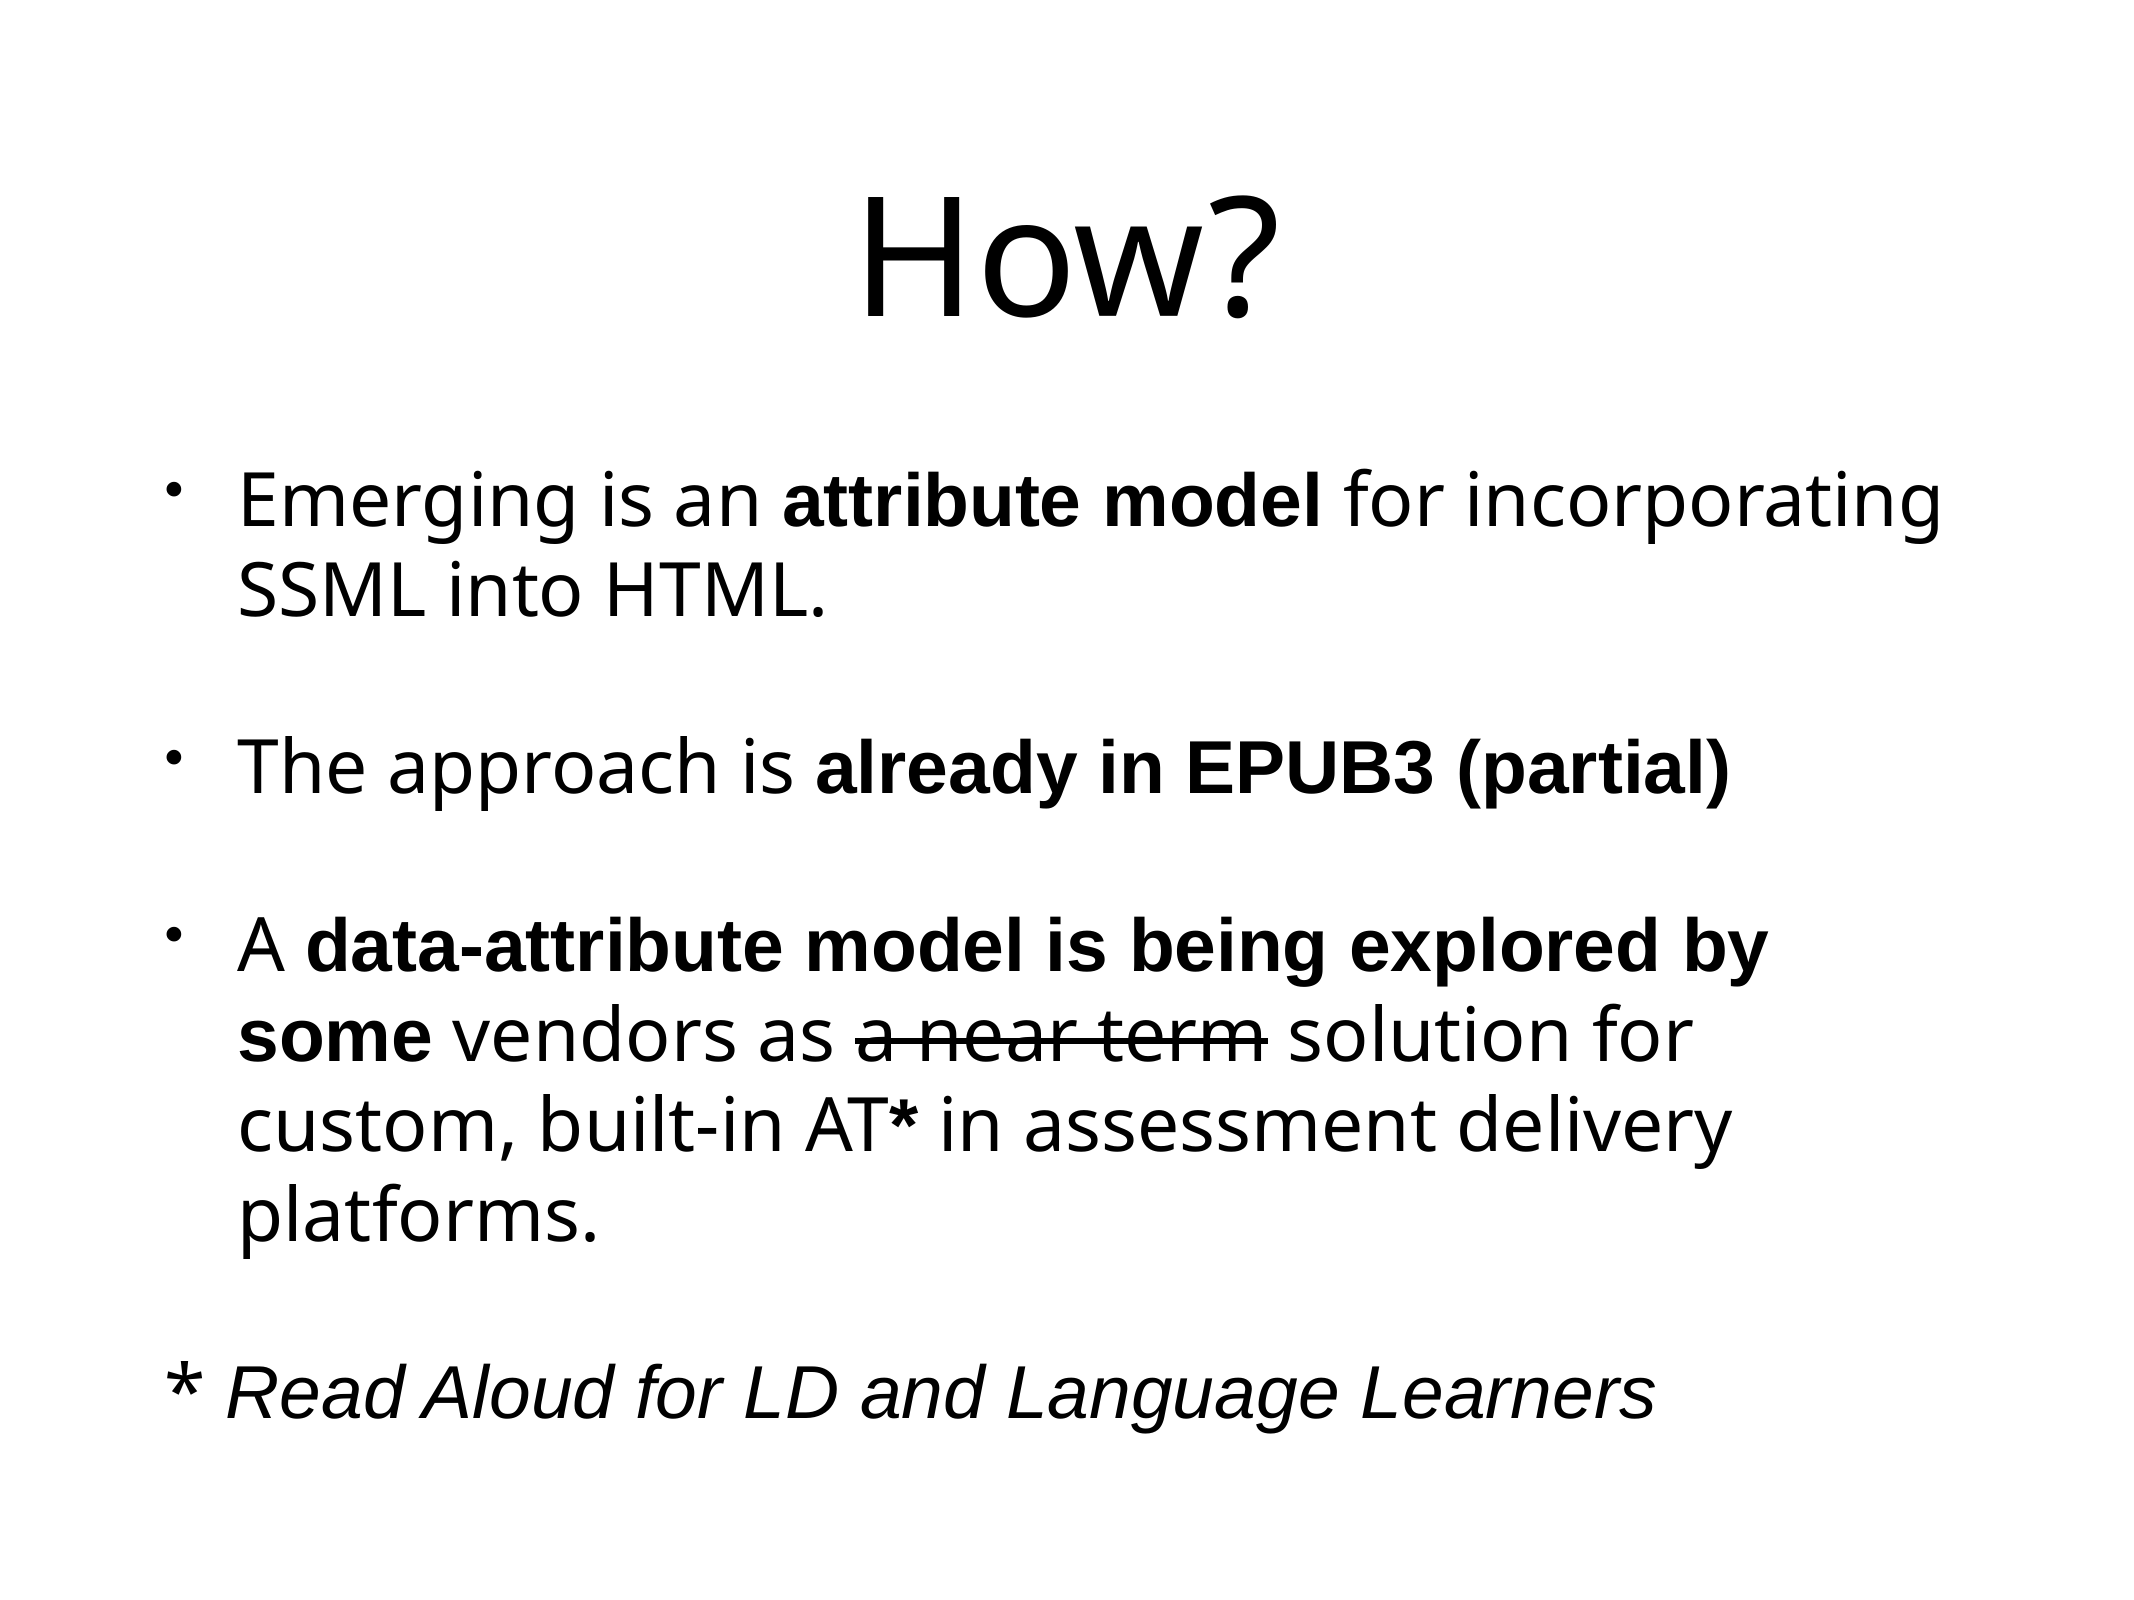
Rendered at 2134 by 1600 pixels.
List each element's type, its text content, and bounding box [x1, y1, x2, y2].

title How? [155, 72, 1978, 426]
list Emerging is an attribute model for incorporating SSML into HTML. The approach is already in EPUB3 (partial) A data-attribute model is being explored by some vendors as a near term solution for custom, built-in AT* in assessment delivery platforms. * Read Aloud for LD and Language Learners [155, 426, 1978, 1459]
